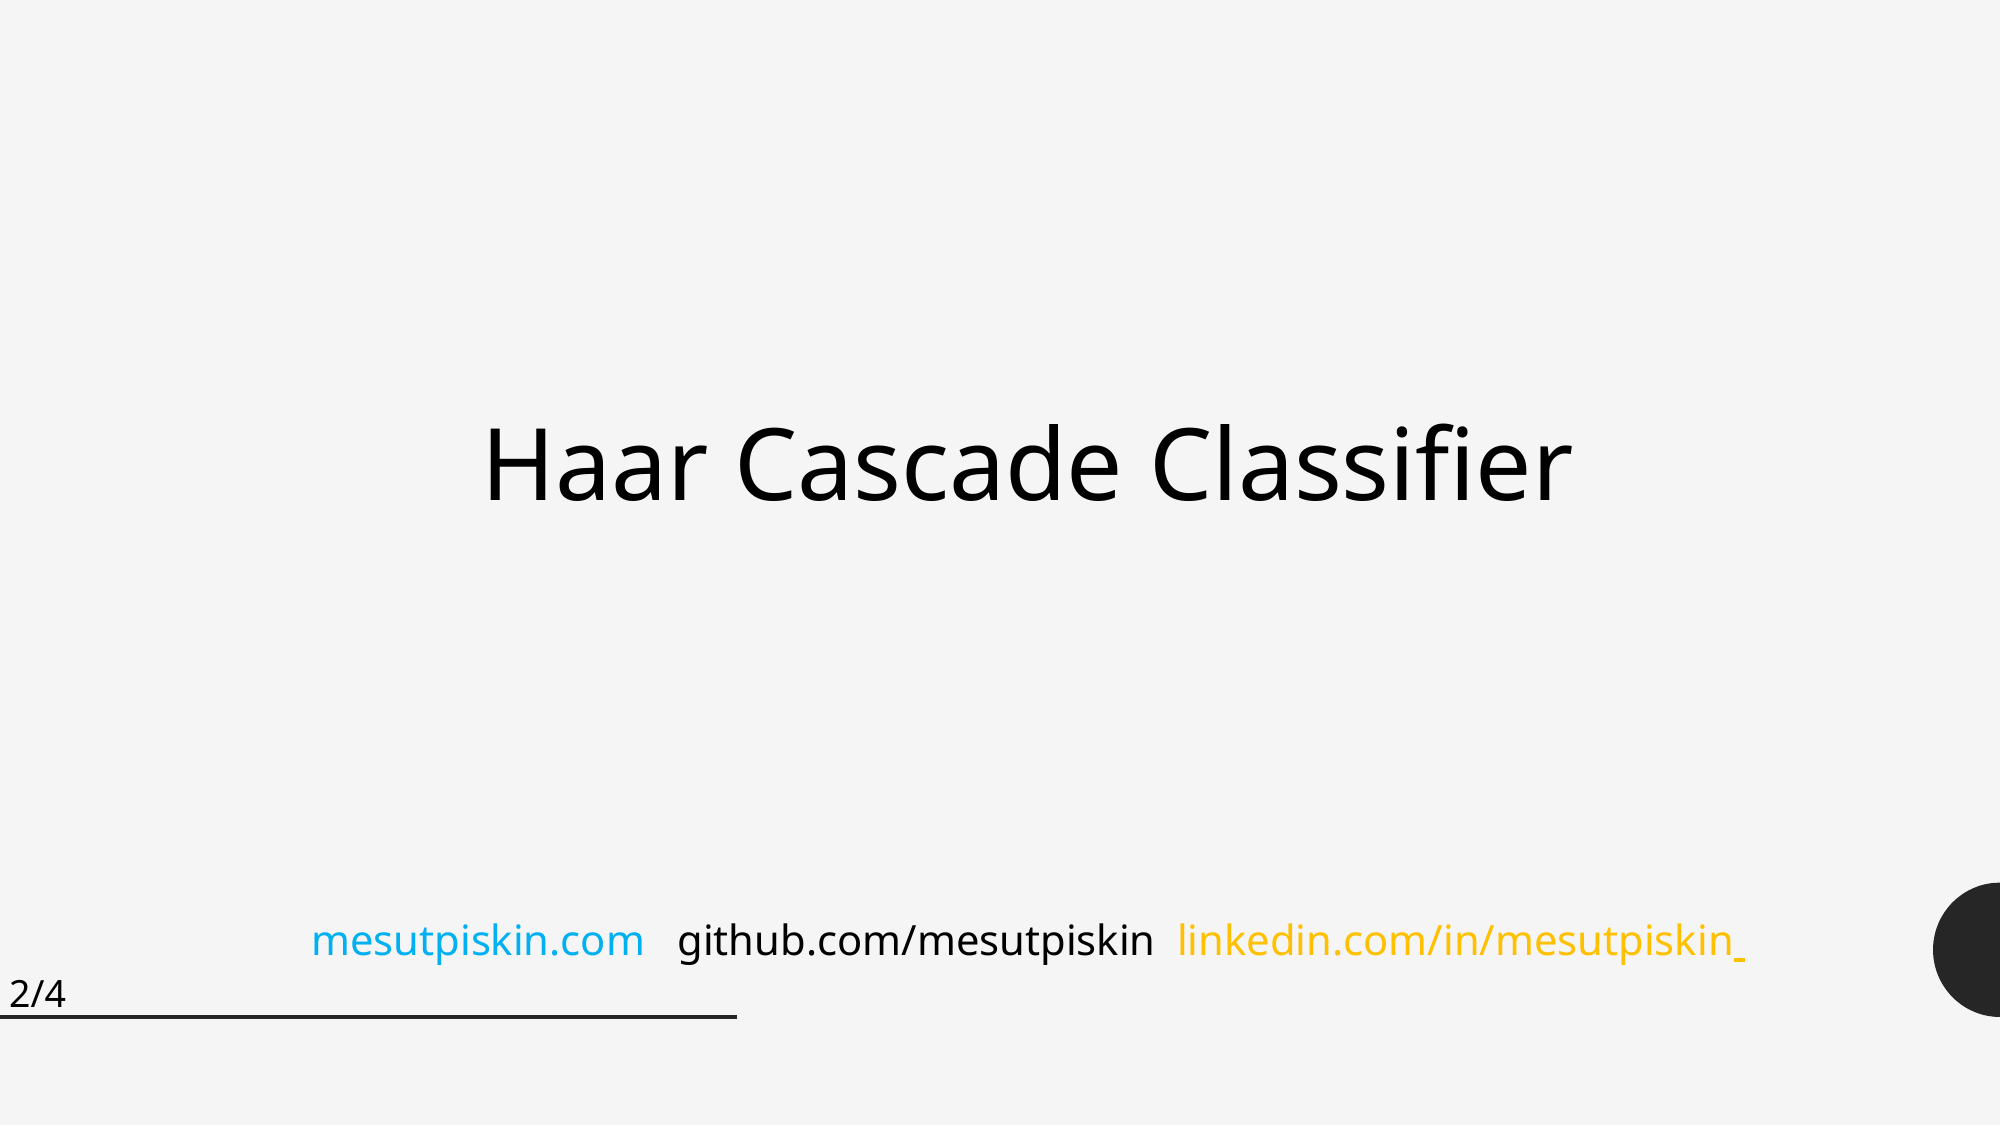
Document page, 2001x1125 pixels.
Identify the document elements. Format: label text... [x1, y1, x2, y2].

text_box Haar Cascade Classifier [466, 392, 1590, 528]
text_box mesutpiskin.com github.com/mesutpiskin linkedin.com/in/mesutpiskin [27, 899, 2000, 981]
text_box 2/4 [0, 963, 81, 1023]
